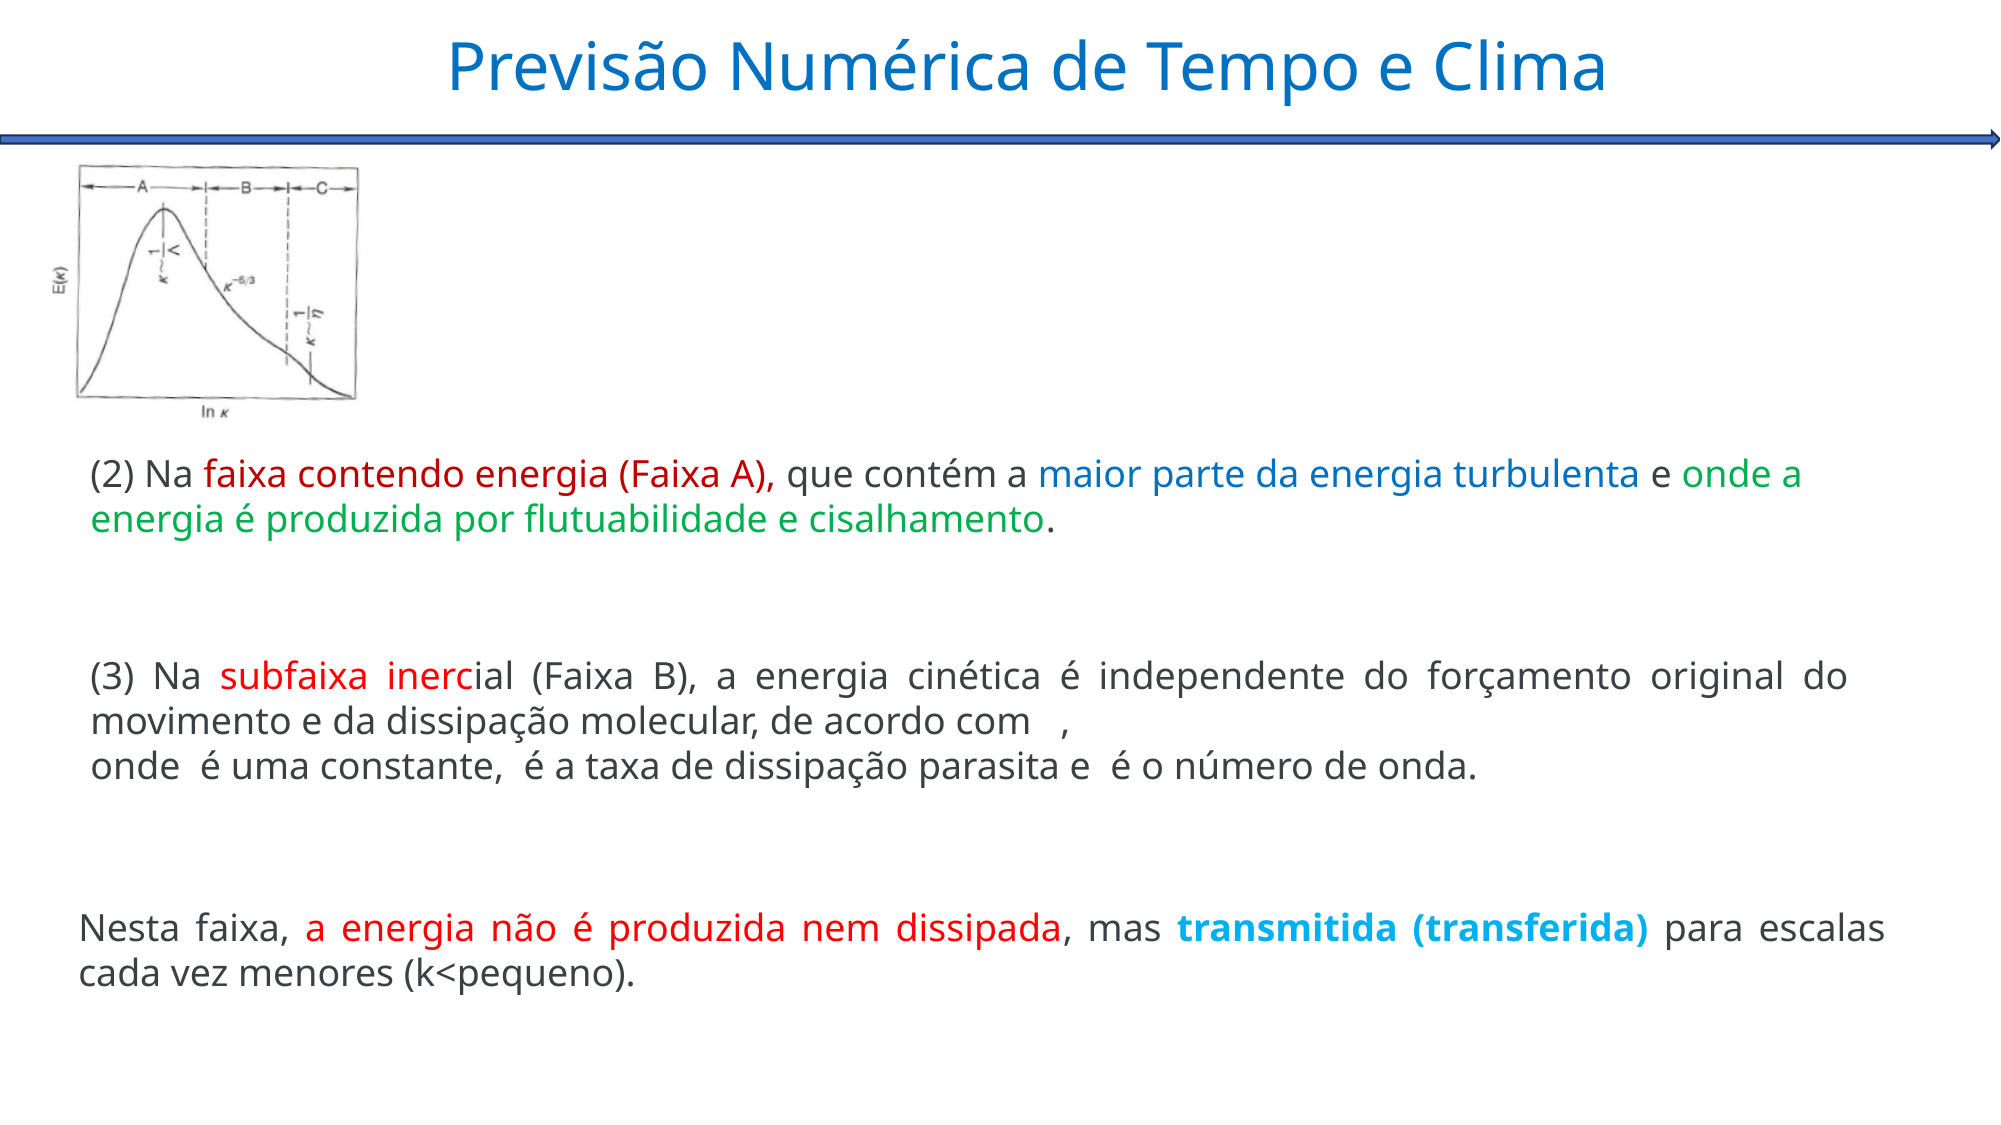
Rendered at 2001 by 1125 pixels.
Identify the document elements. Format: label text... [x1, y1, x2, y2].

text_box [0, 128, 2000, 151]
picture [16, 147, 394, 427]
text_box Nesta faixa, a energia não é produzida nem dissipada, mas transmitida (transferida) para escalas cada vez menores (k<pequeno). [63, 896, 1901, 1002]
text_box Previsão Numérica de Tempo e Clima [431, 16, 1626, 112]
text_box (2) Na faixa contendo energia (Faixa A), que contém a maior parte da energia turbulenta e onde a energia é produzida por flutuabilidade e cisalhamento. [75, 443, 1889, 548]
